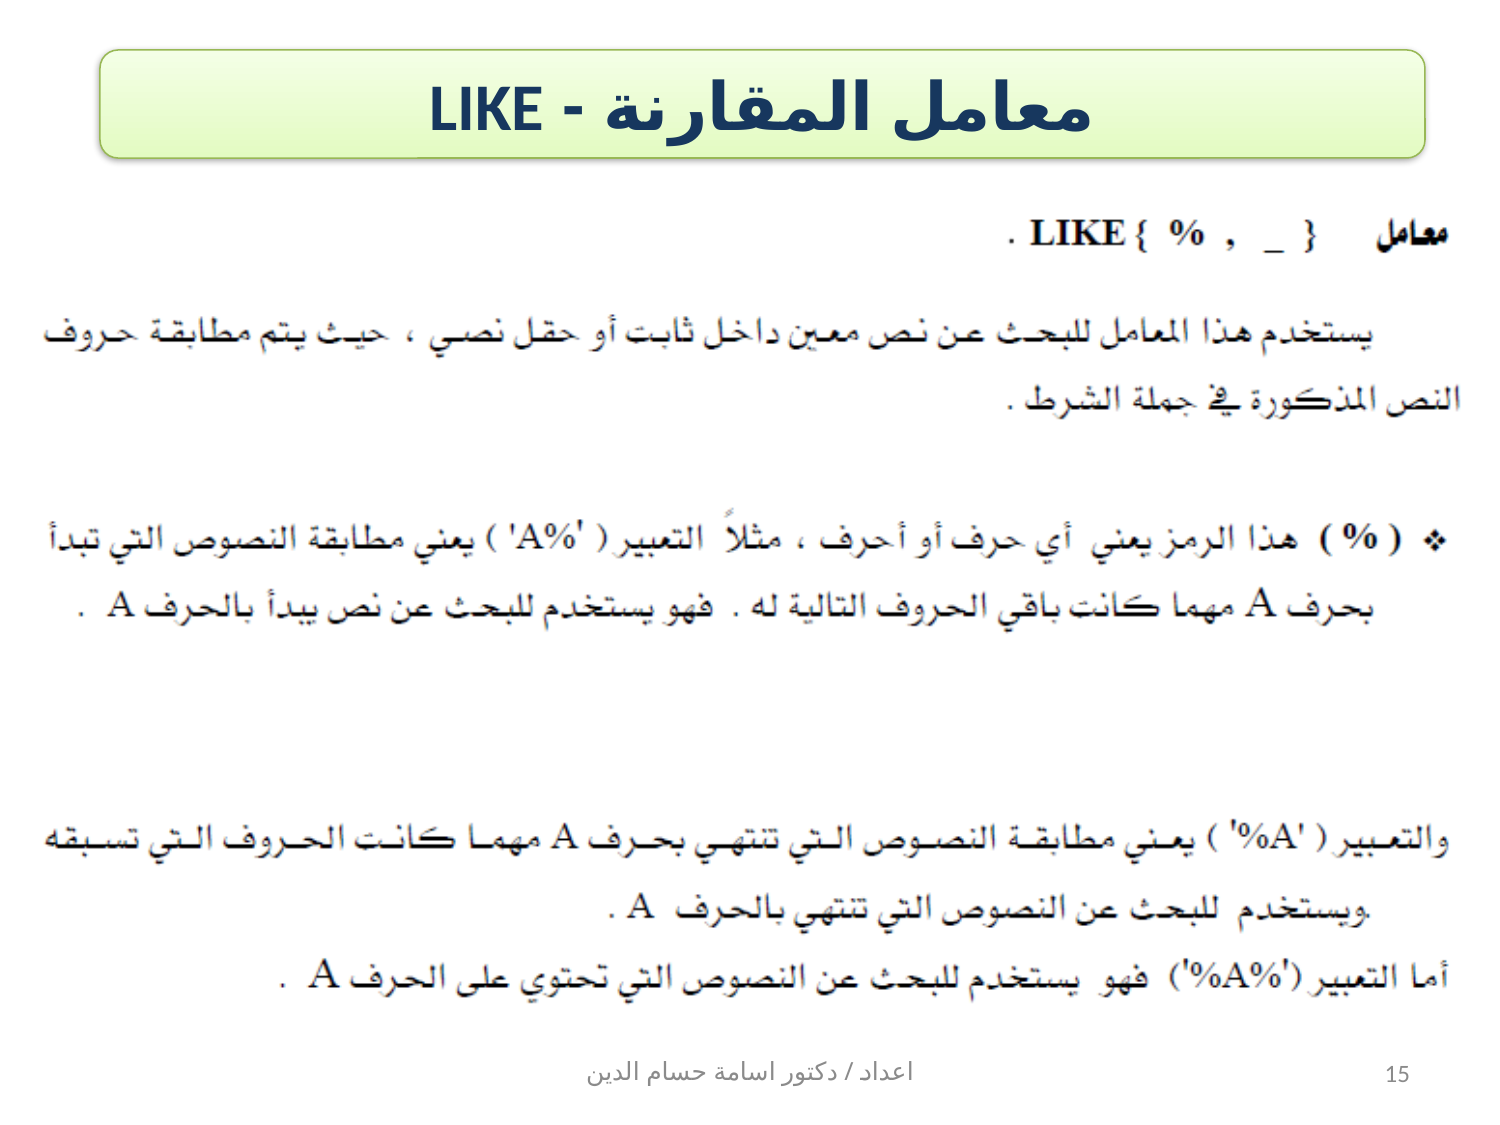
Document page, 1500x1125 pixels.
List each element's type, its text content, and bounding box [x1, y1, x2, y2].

text_box معامل المقارنة - LIKE [99, 49, 1426, 159]
slide_number 15 [1074, 1042, 1425, 1103]
picture [29, 199, 1470, 1013]
footer اعداد / دكتور اسامة حسام الدين [512, 1042, 988, 1103]
